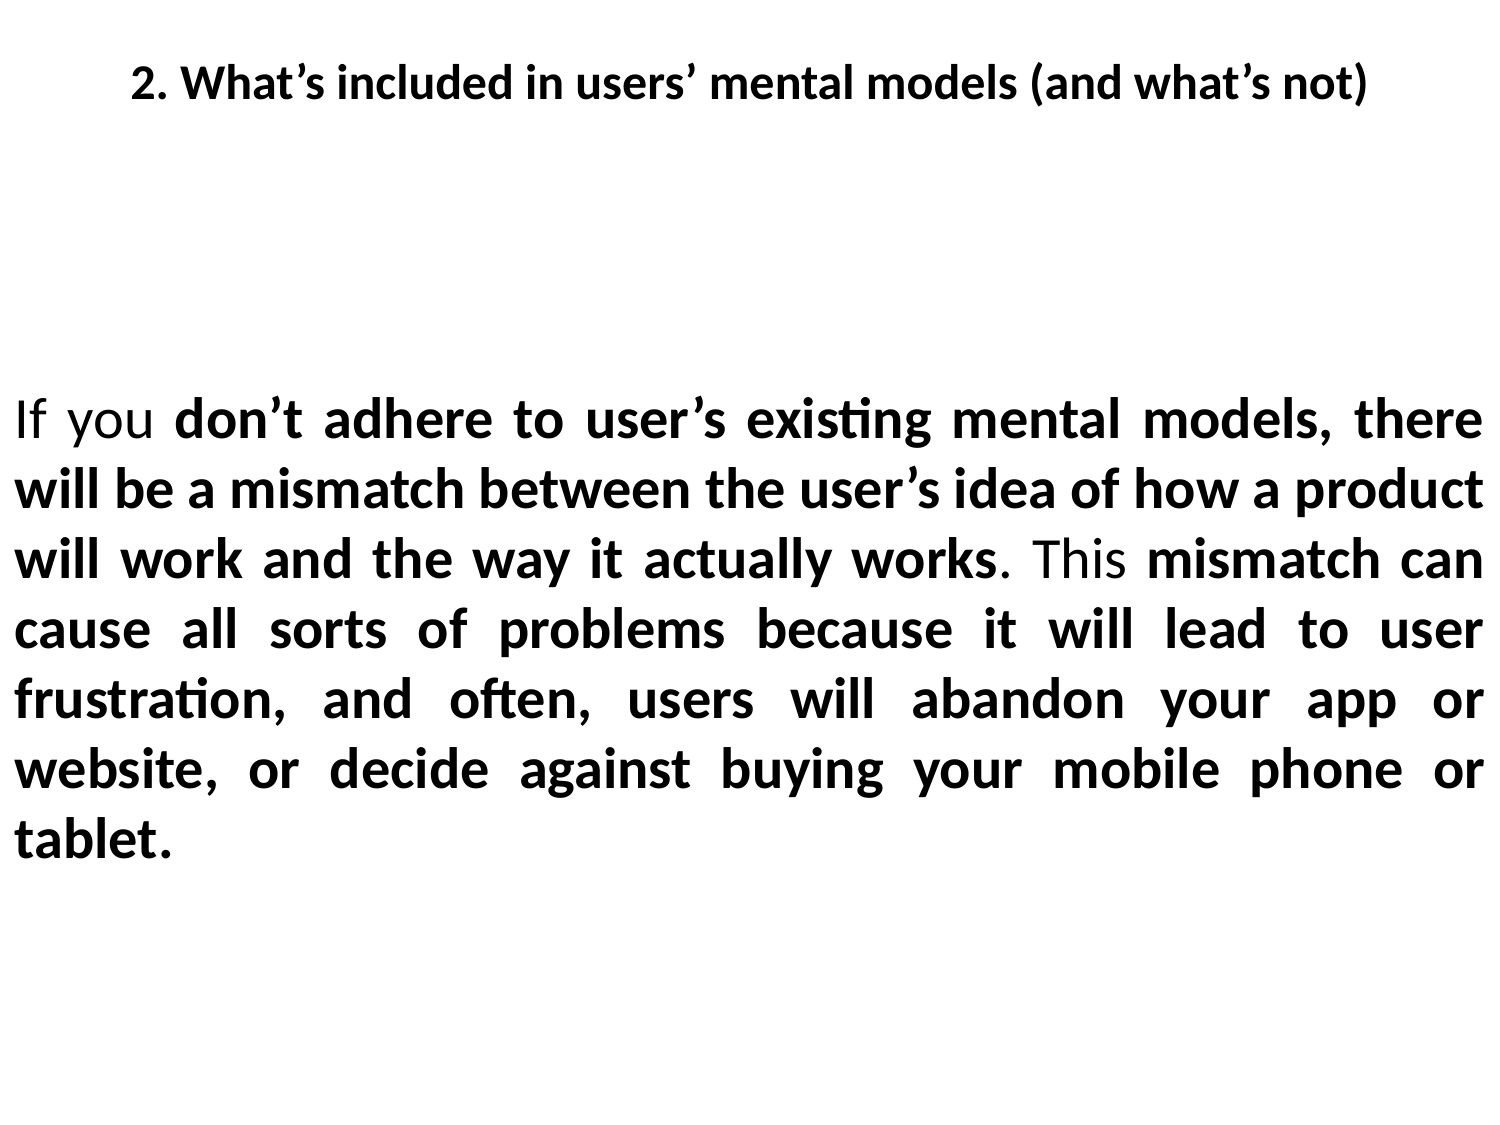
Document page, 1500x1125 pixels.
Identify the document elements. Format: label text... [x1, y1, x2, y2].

text_box If you don’t adhere to user’s existing mental models, there will be a mismatch between the user’s idea of how a product will work and the way it actually works. This mismatch can cause all sorts of problems because it will lead to user frustration, and often, users will abandon your app or website, or decide against buying your mobile phone or tablet. [0, 373, 1500, 878]
text_box 2. What’s included in users’ mental models (and what’s not) [0, 42, 1500, 118]
